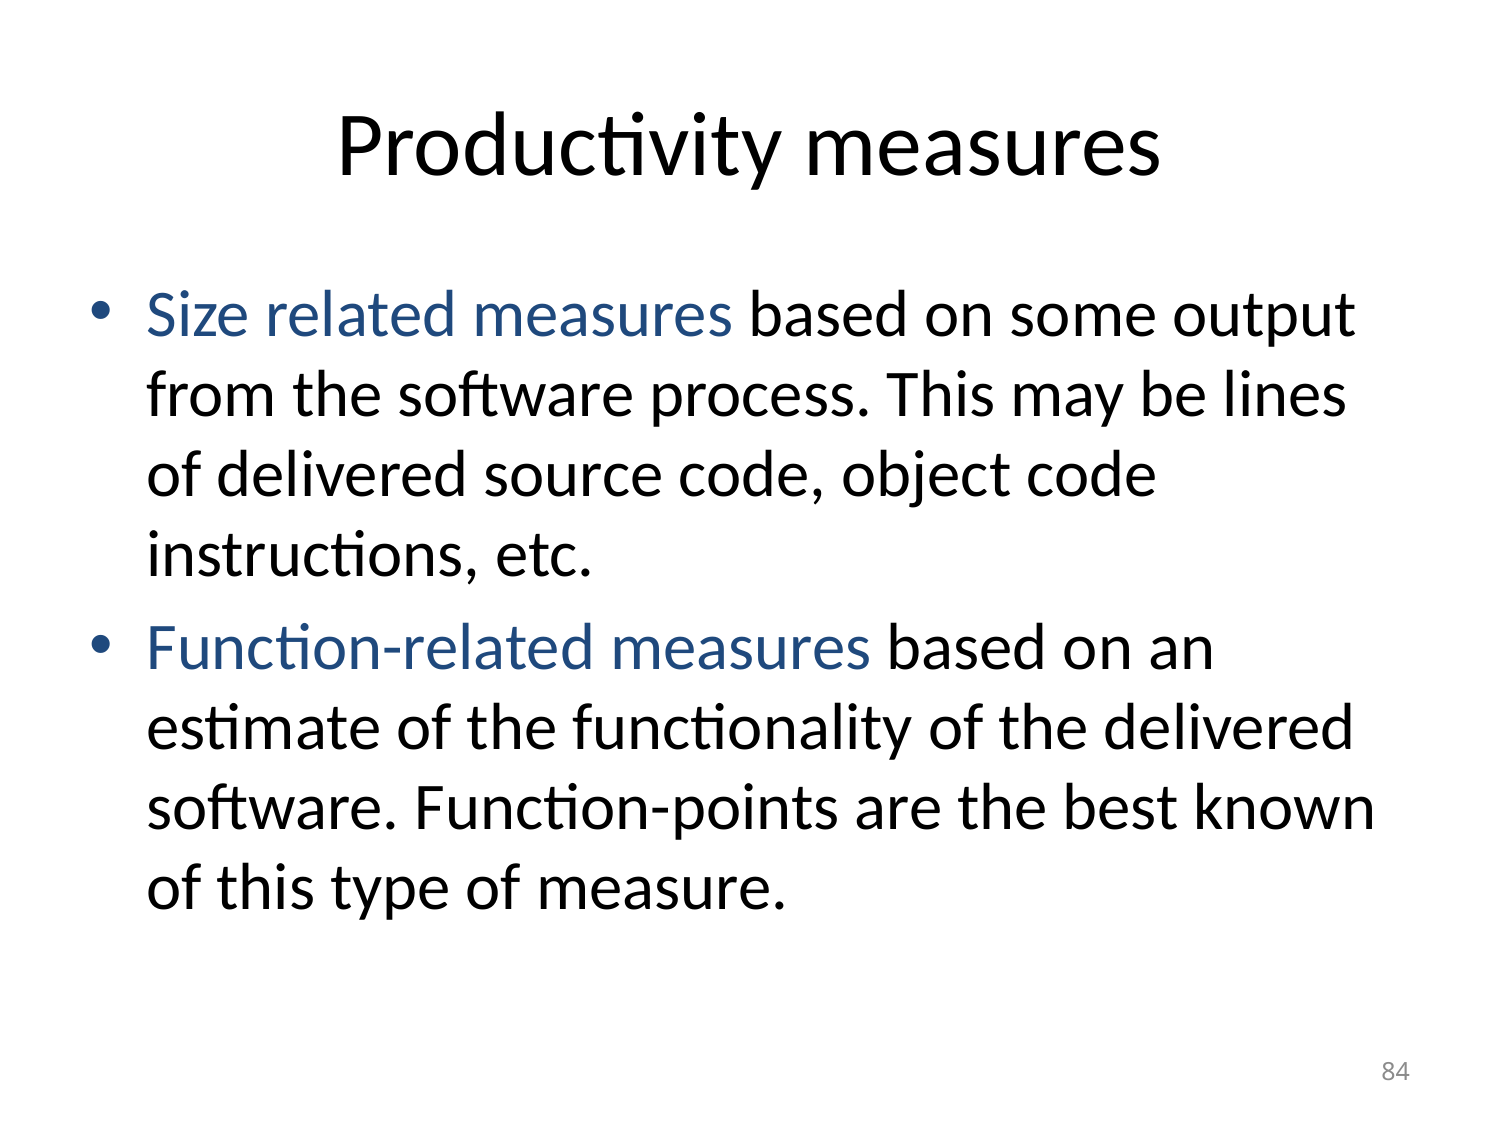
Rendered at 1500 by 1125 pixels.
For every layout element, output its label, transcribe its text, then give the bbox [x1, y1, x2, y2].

slide_number 84 [1074, 1042, 1425, 1103]
title Productivity measures [75, 45, 1425, 233]
list Size related measures based on some output from the software process. This may be lines of delivered source code, object code instructions, etc. Function-related measures based on an estimate of the functionality of the delivered software. Function-points are the best known of this type of measure. [75, 262, 1425, 1005]
